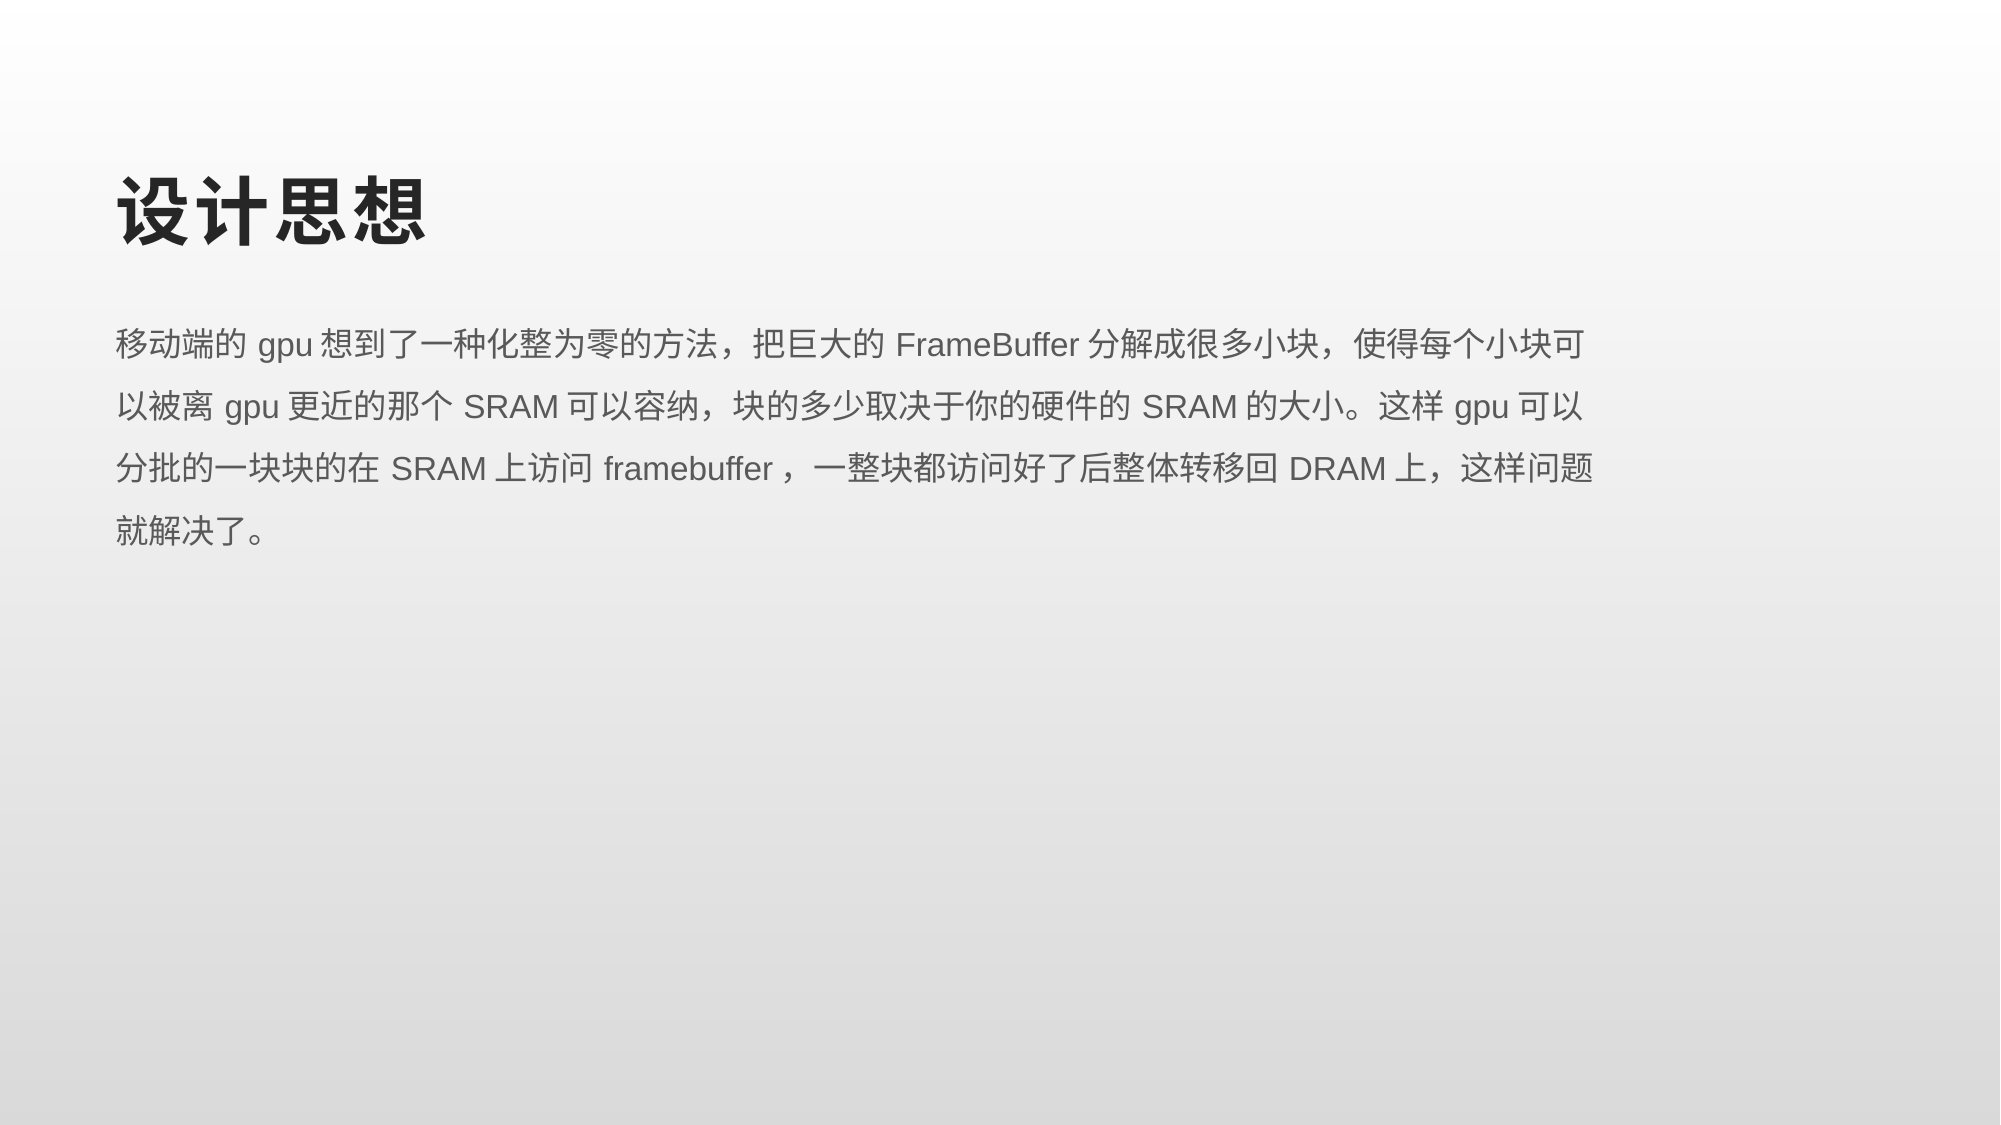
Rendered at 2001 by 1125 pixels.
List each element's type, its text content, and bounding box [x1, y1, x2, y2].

text_box 设计思想 [100, 127, 901, 269]
text_box 移动端的gpu想到了一种化整为零的方法，把巨大的FrameBuffer分解成很多小块，使得每个小块可以被离gpu更近的那个SRAM可以容纳，块的多少取决于你的硬件的SRAM的大小。这样gpu可以分批的一块块的在SRAM上访问framebuffer，一整块都访问好了后整体转移回DRAM上，这样问题就解决了。 [100, 295, 1629, 1007]
